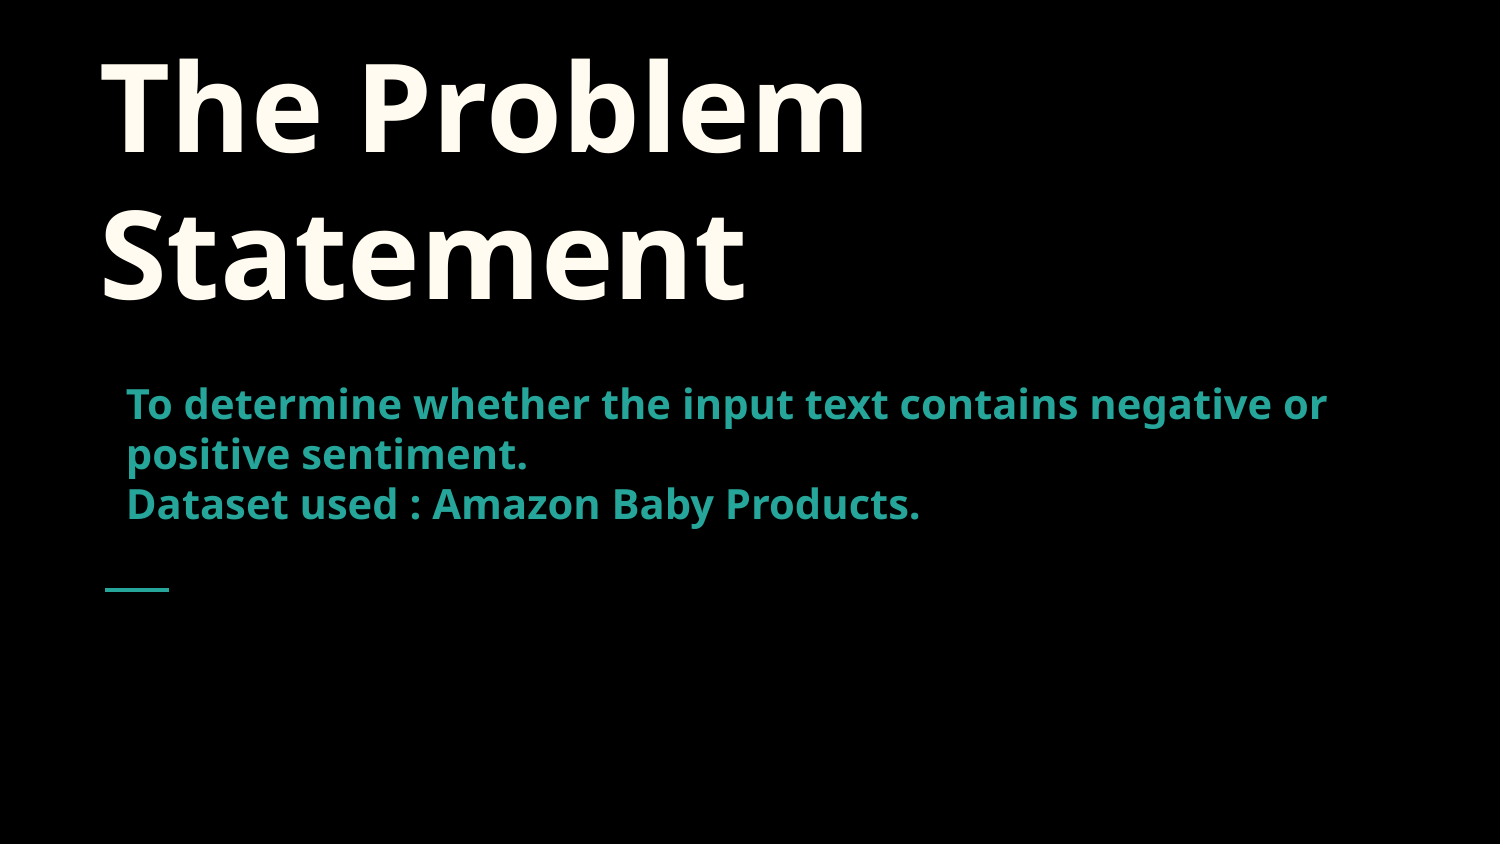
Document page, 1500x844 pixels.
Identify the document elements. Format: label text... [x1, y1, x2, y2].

text_box To determine whether the input text contains negative or positive sentiment. Dataset used : Amazon Baby Products. [110, 362, 1410, 543]
title The Problem Statement [84, 89, 1416, 340]
